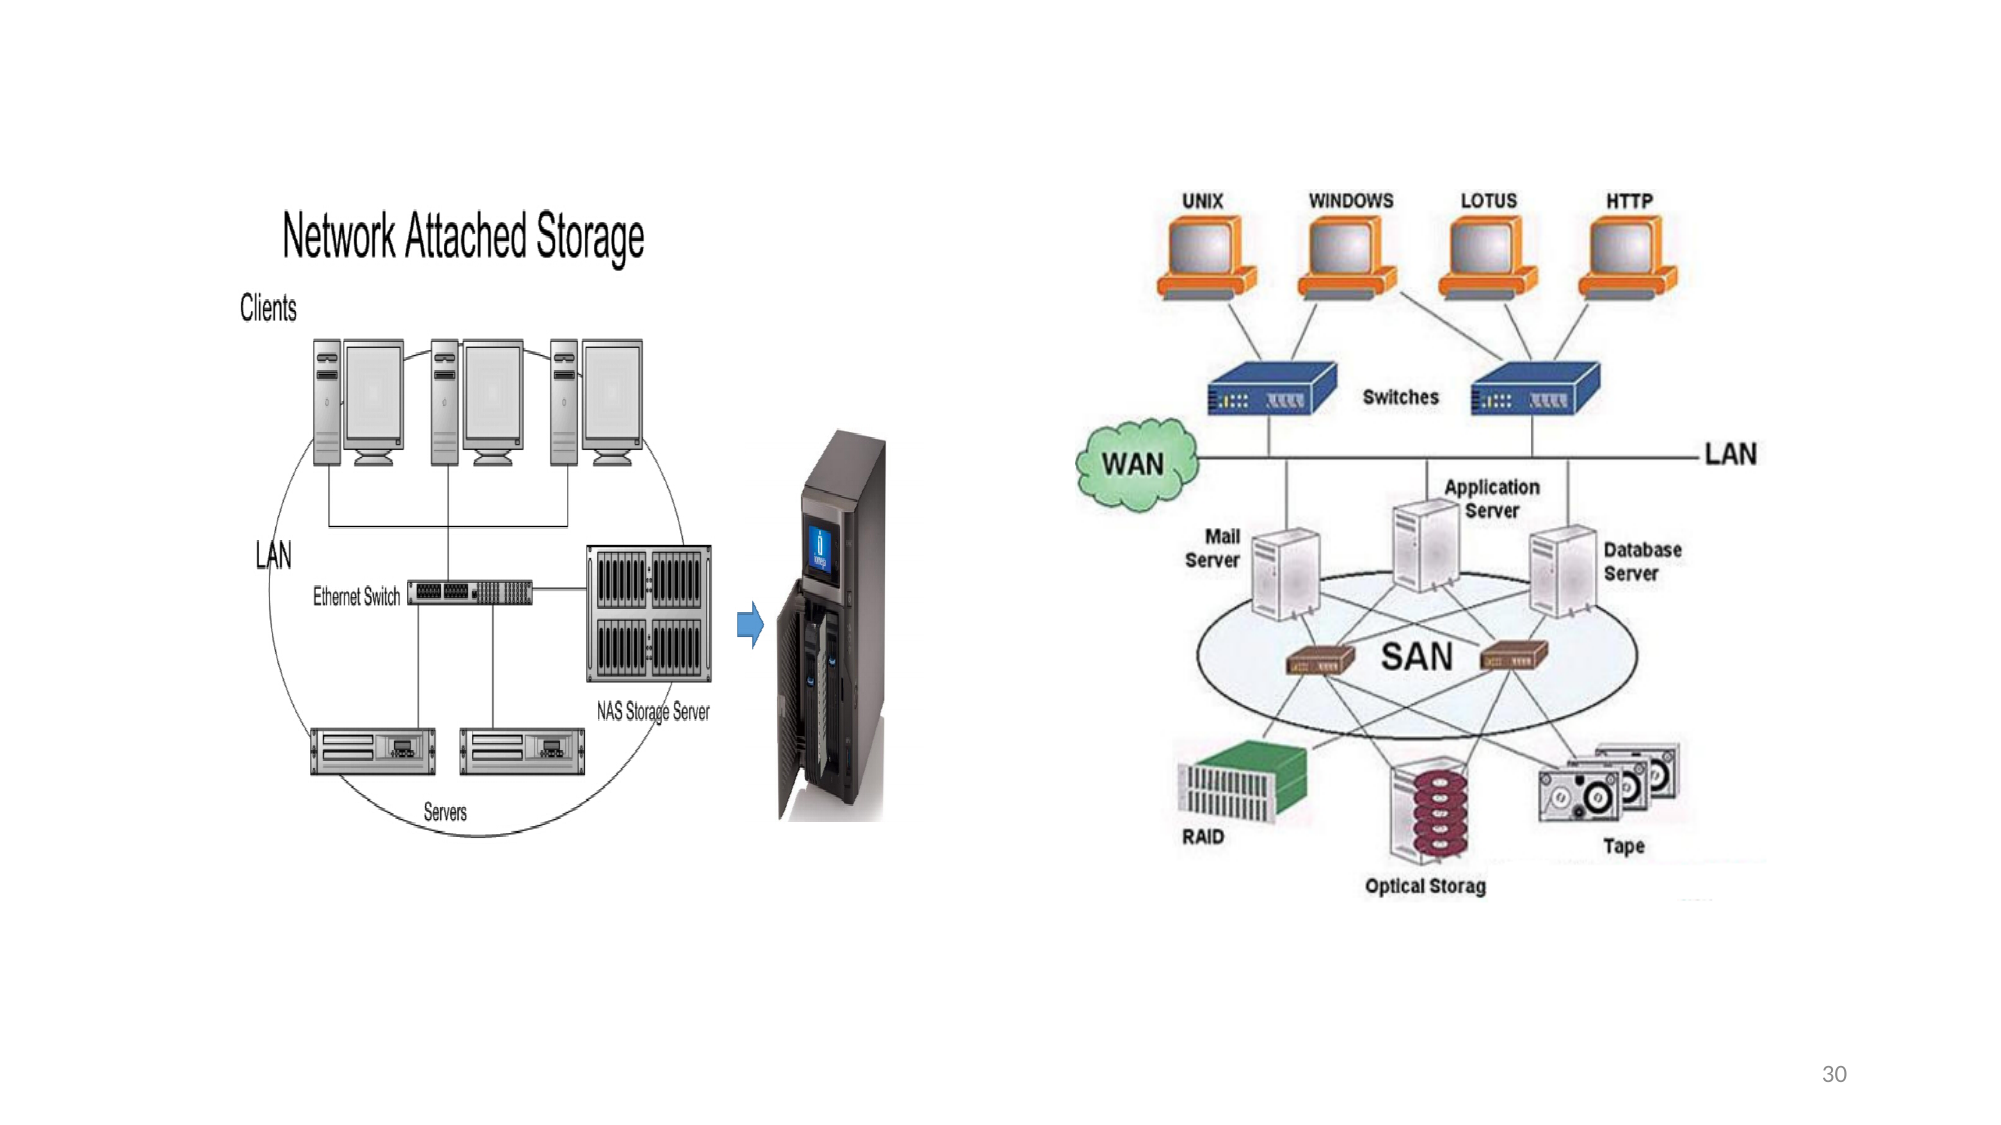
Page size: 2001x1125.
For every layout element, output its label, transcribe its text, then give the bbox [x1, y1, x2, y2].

slide_number 30 [1412, 1042, 1863, 1103]
picture [1075, 189, 1779, 912]
picture [139, 175, 925, 926]
